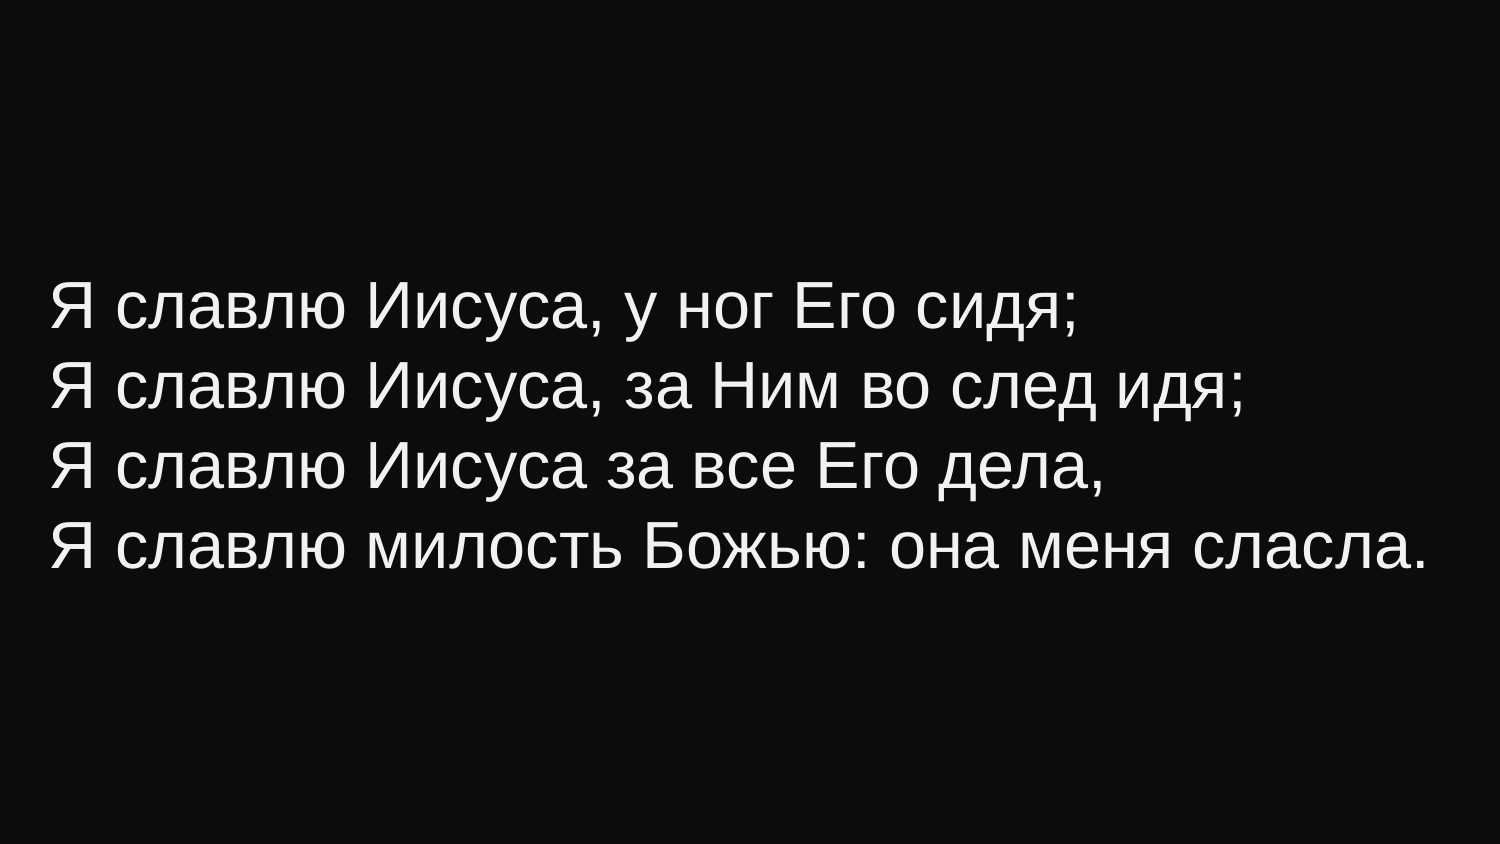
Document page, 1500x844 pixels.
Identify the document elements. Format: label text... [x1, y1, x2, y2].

text_box Я славлю Иисуса, у ног Его сидя; Я славлю Иисуса, за Ним во след идя; Я славлю Иисуса за все Его дела, Я славлю милость Божью: она меня сласла. [33, 219, 1500, 625]
